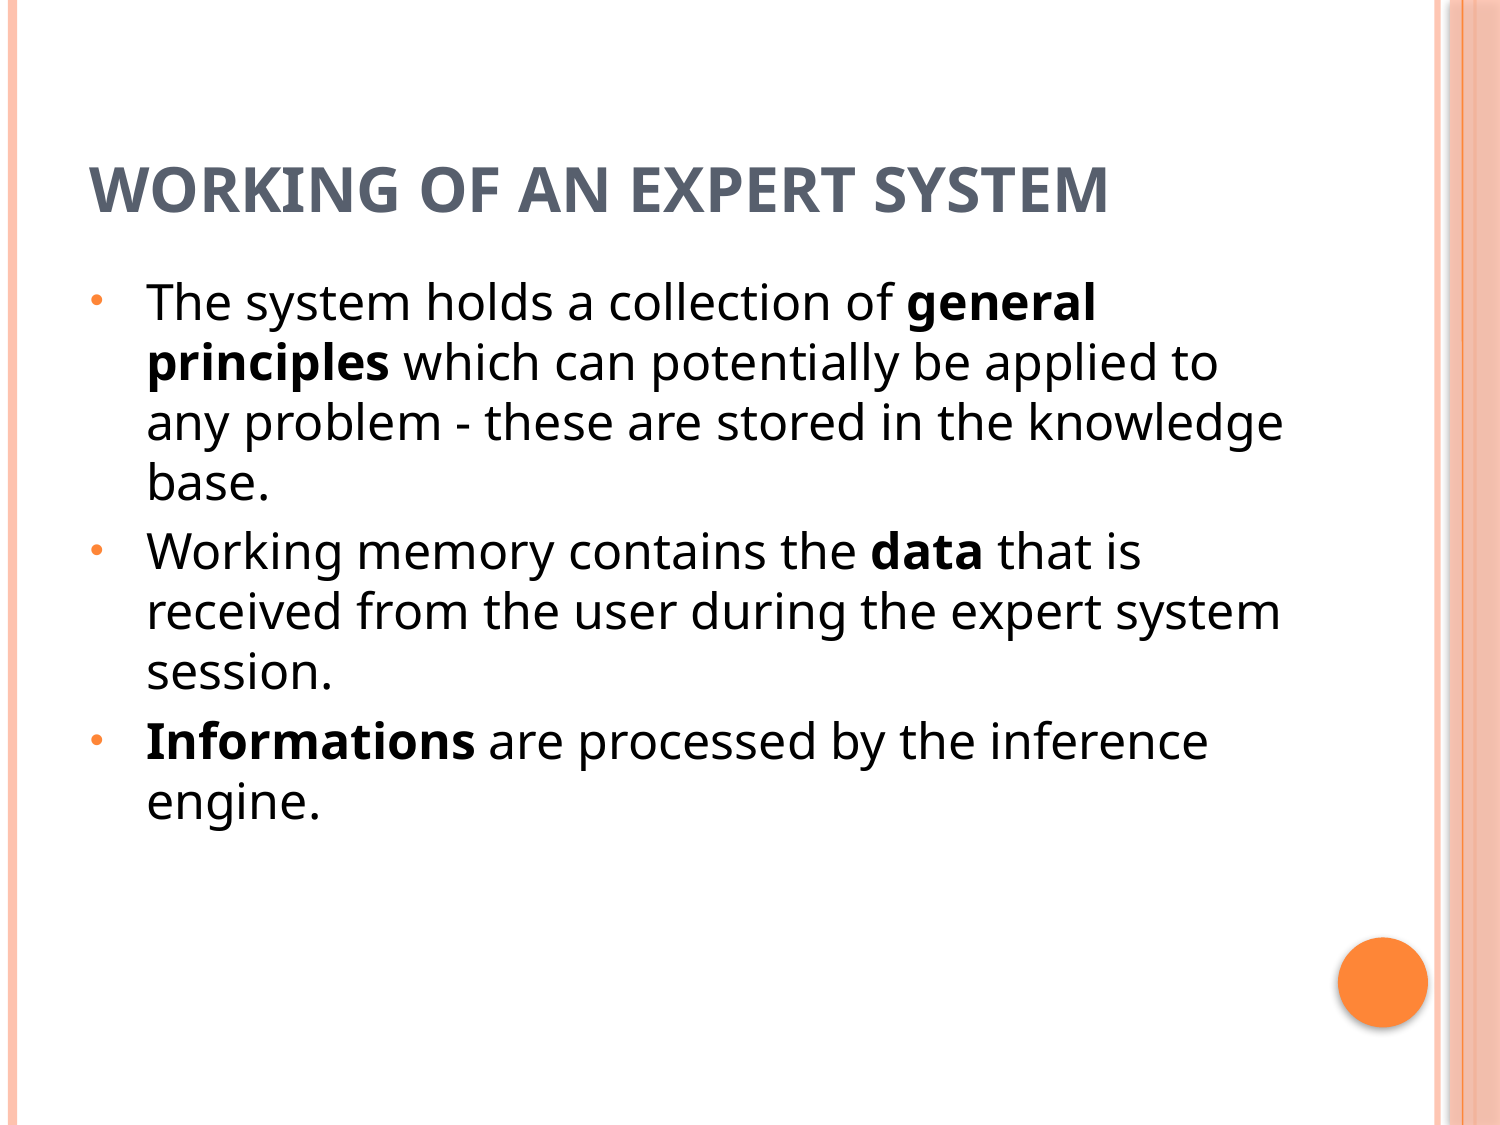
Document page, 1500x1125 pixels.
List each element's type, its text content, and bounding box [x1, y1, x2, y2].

title Working of an Expert System [75, 45, 1300, 233]
list The system holds a collection of general principles which can potentially be applied to any problem - these are stored in the knowledge base. Working memory contains the data that is received from the user during the expert system session. Informations are processed by the inference engine. [75, 262, 1300, 1062]
